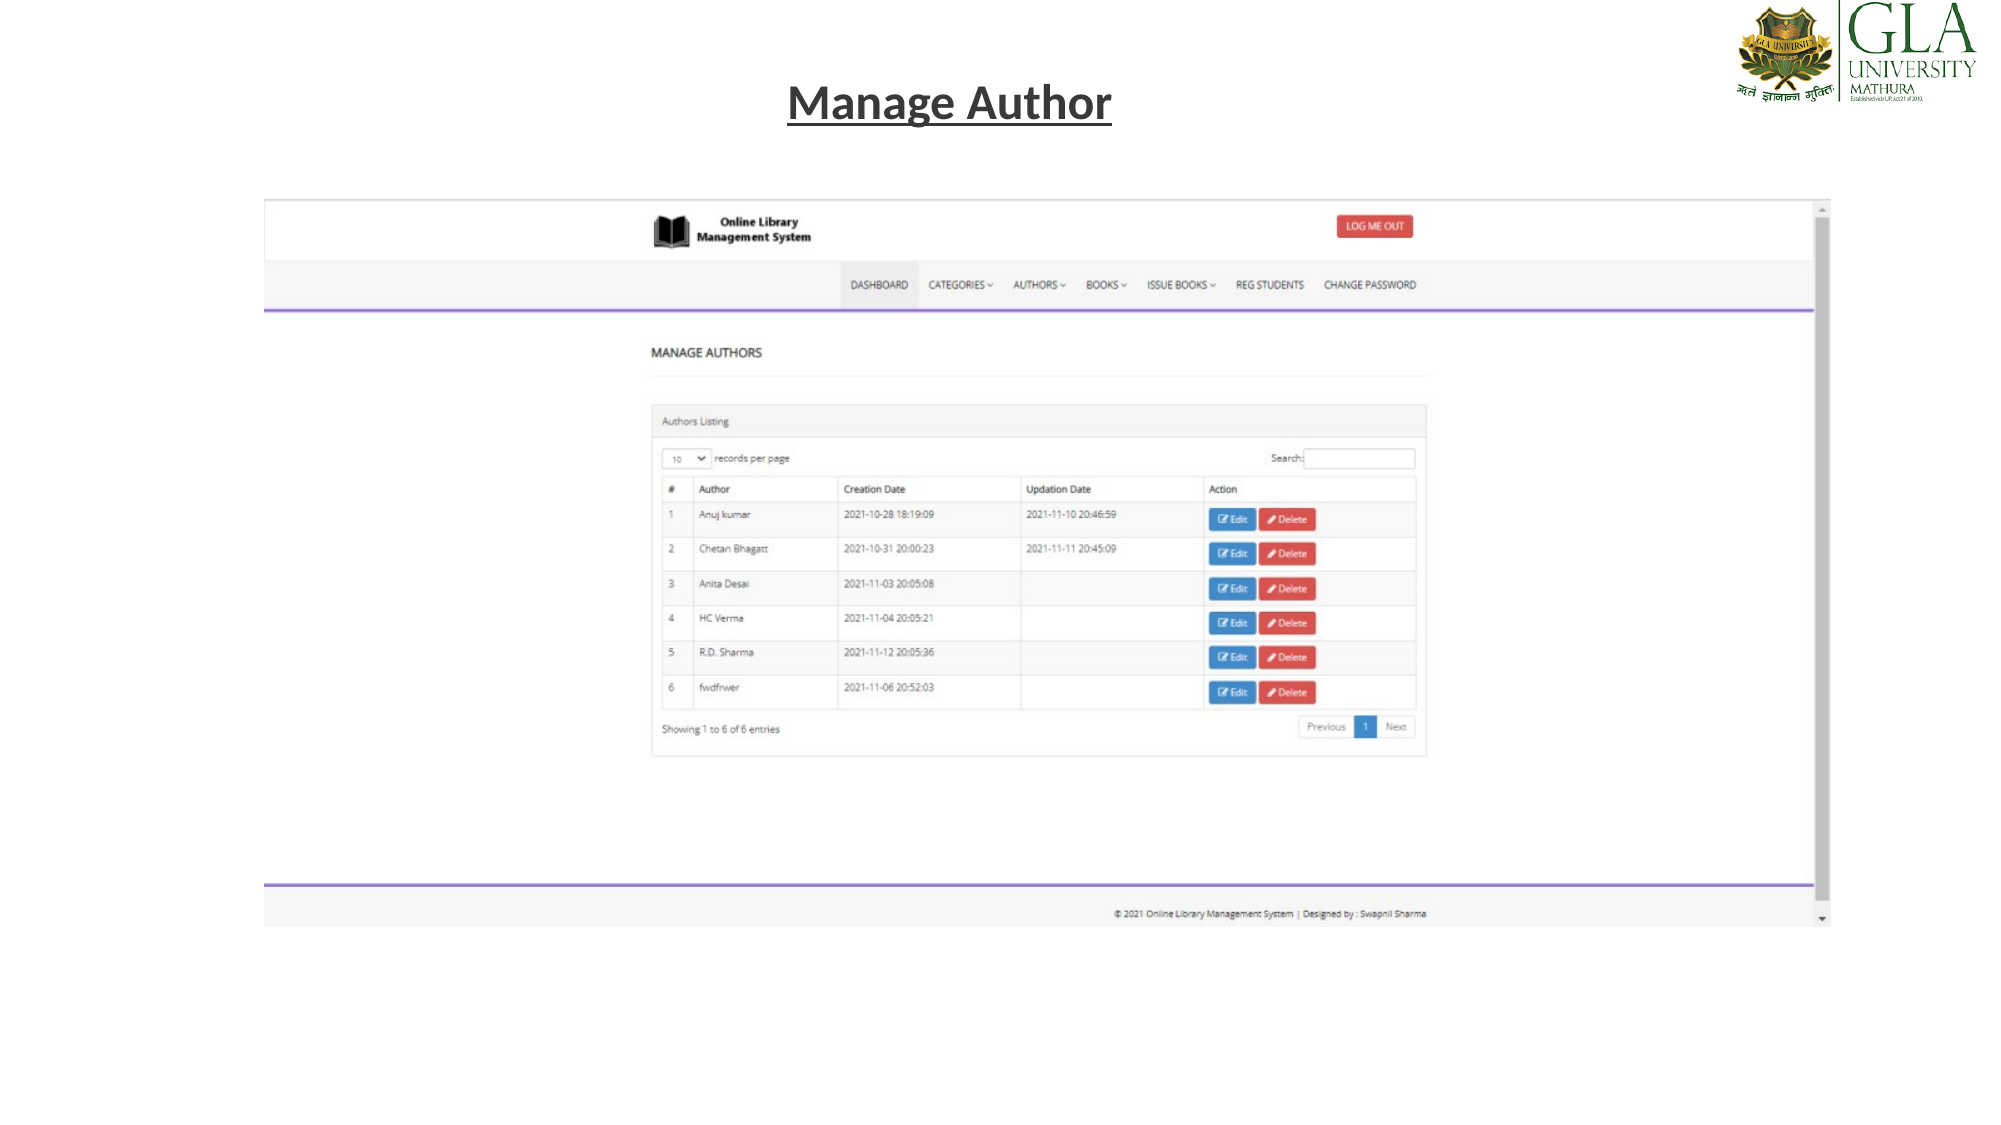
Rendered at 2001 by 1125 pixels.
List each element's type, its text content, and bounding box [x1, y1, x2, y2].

text_box Manage Author [772, 62, 1128, 138]
picture [264, 198, 1831, 927]
picture [1736, 0, 1977, 102]
